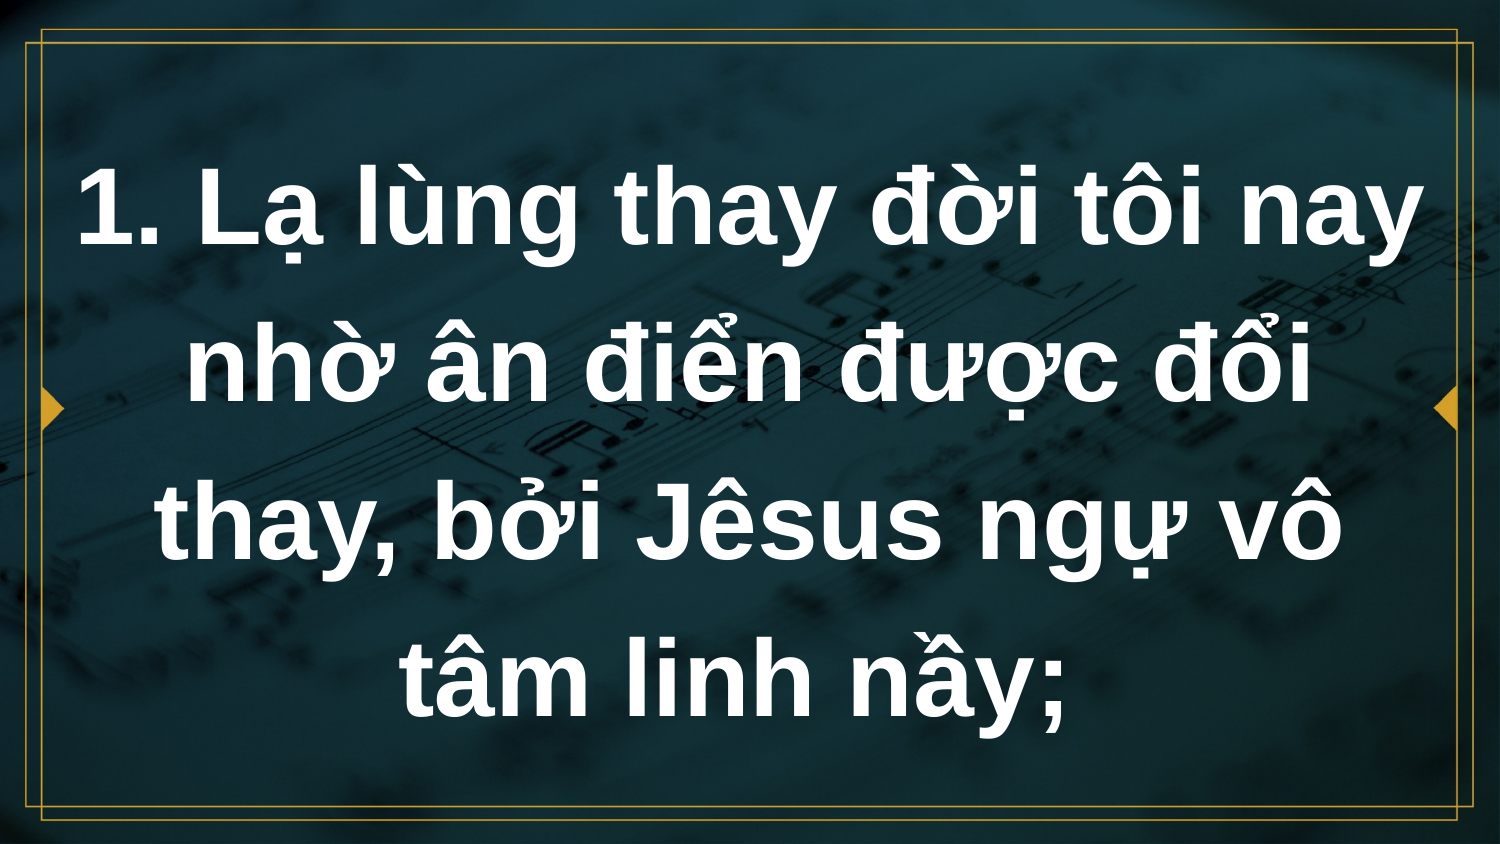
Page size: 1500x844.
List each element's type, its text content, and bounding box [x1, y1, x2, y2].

title 1. Lạ lùng thay đời tôi nay nhờ ân điển được đổi thay, bởi Jêsus ngự vô tâm linh nầy; [41, 40, 1459, 808]
picture [0, 0, 1500, 844]
